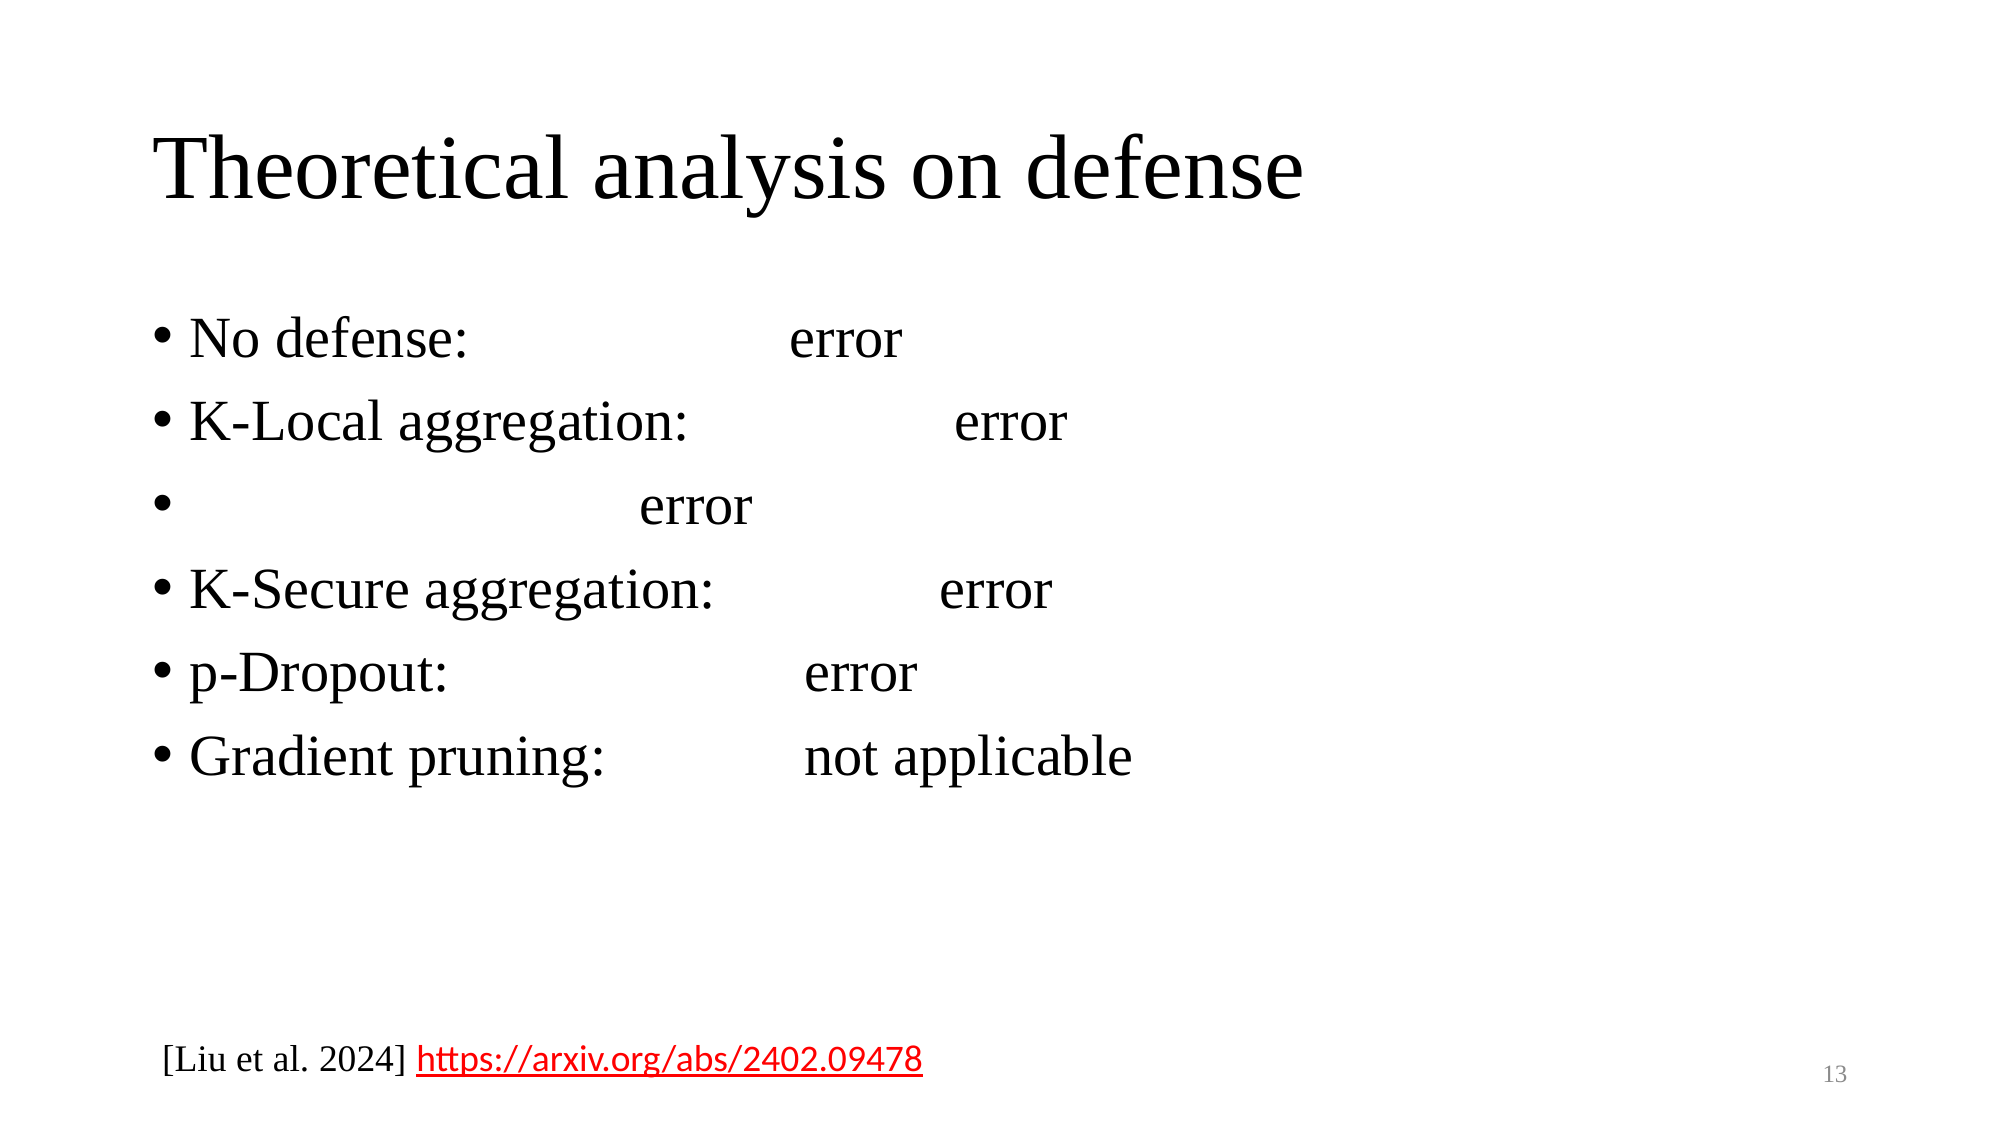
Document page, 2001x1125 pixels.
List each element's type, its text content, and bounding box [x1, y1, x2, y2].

title Theoretical analysis on defense [137, 59, 1863, 278]
text_box [Liu et al. 2024] https://arxiv.org/abs/2402.09478 [147, 1026, 1661, 1087]
slide_number 13 [1412, 1042, 1863, 1103]
